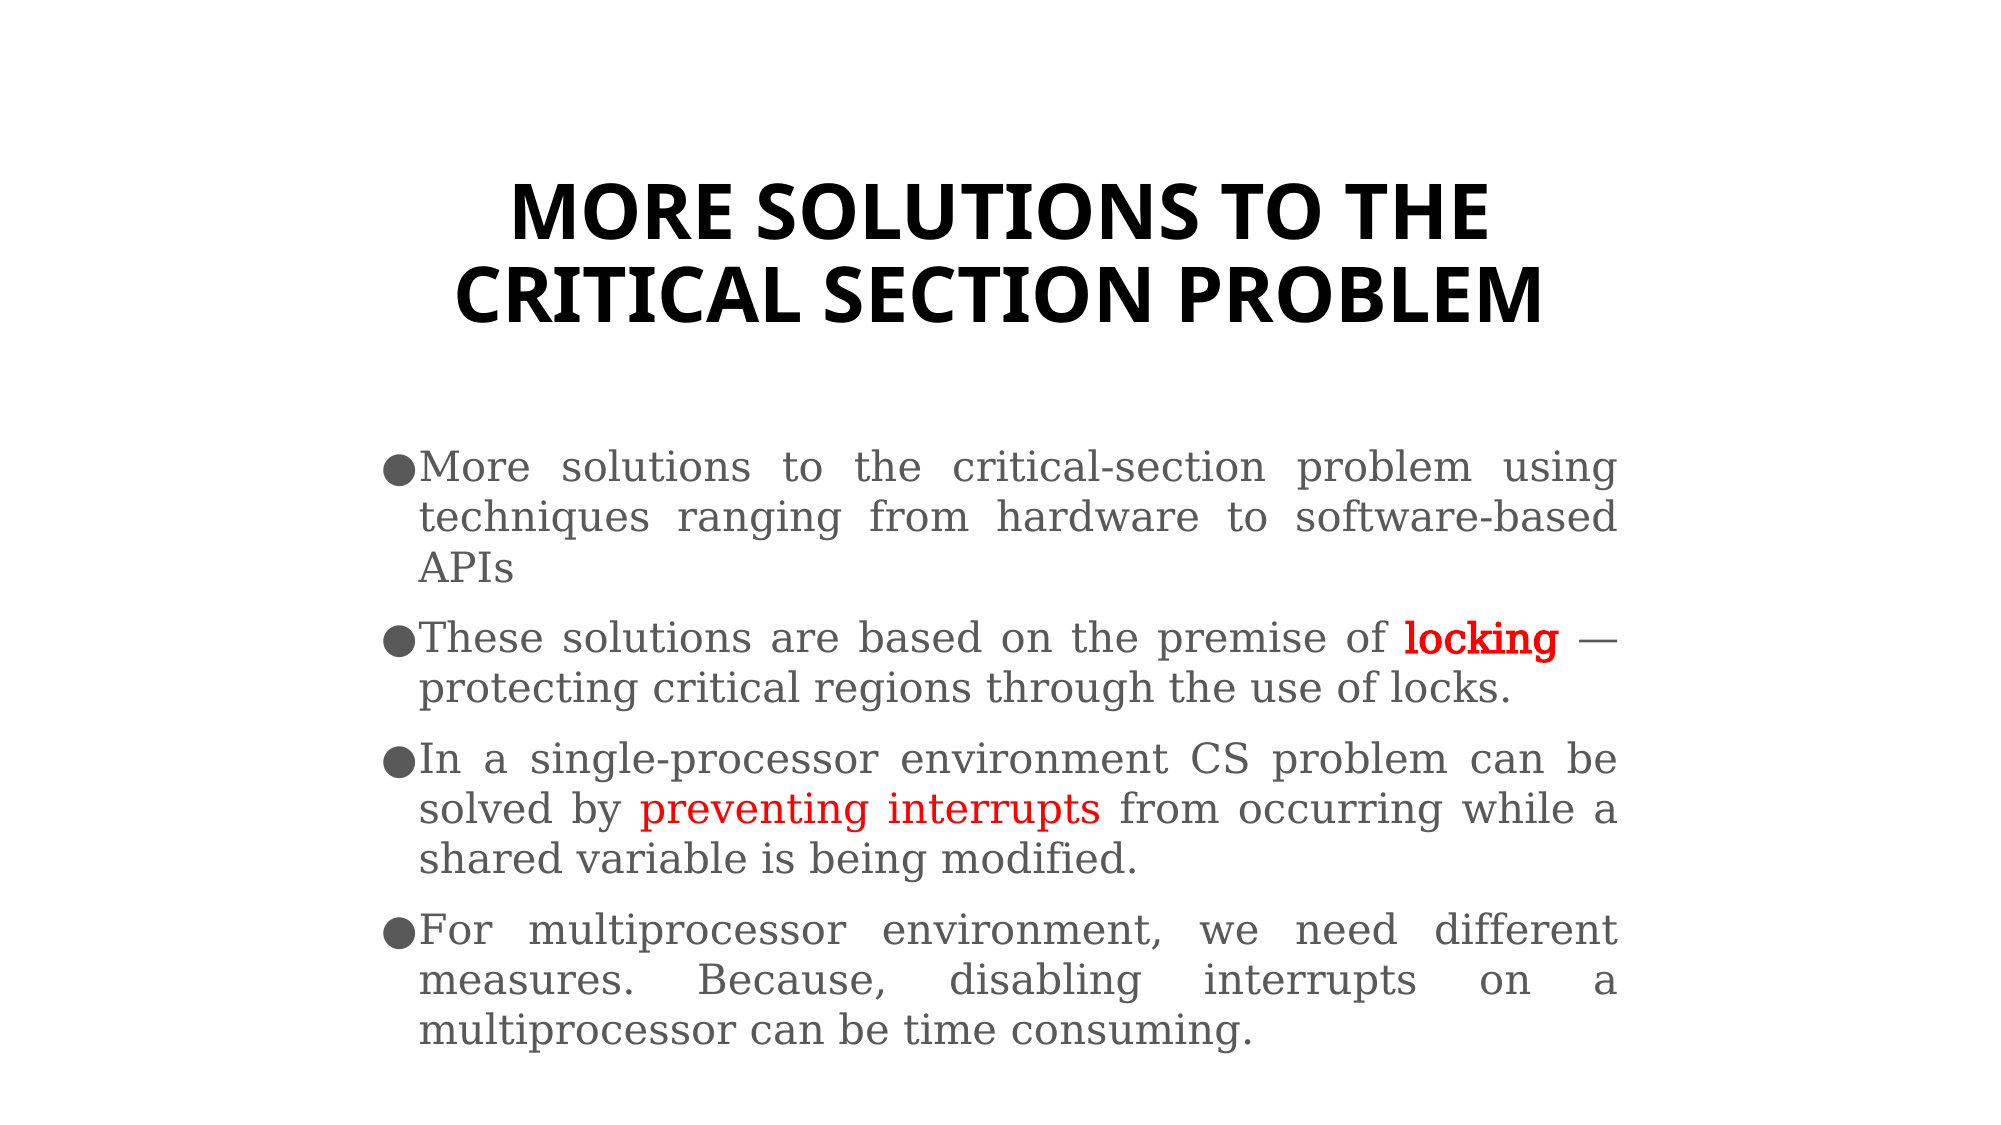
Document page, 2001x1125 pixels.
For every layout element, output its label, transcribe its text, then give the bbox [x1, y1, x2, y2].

title MORE SOLUTIONS TO THE CRITICAL SECTION PROBLEM [363, 156, 1637, 356]
list More solutions to the critical-section problem using techniques ranging from hardware to software-based APIs These solutions are based on the premise of locking — protecting critical regions through the use of locks. In a single-processor environment CS problem can be solved by preventing interrupts from occurring while a shared variable is being modified. For multiprocessor environment, we need different measures. Because, disabling interrupts on a multiprocessor can be time consuming. [366, 432, 1634, 1005]
